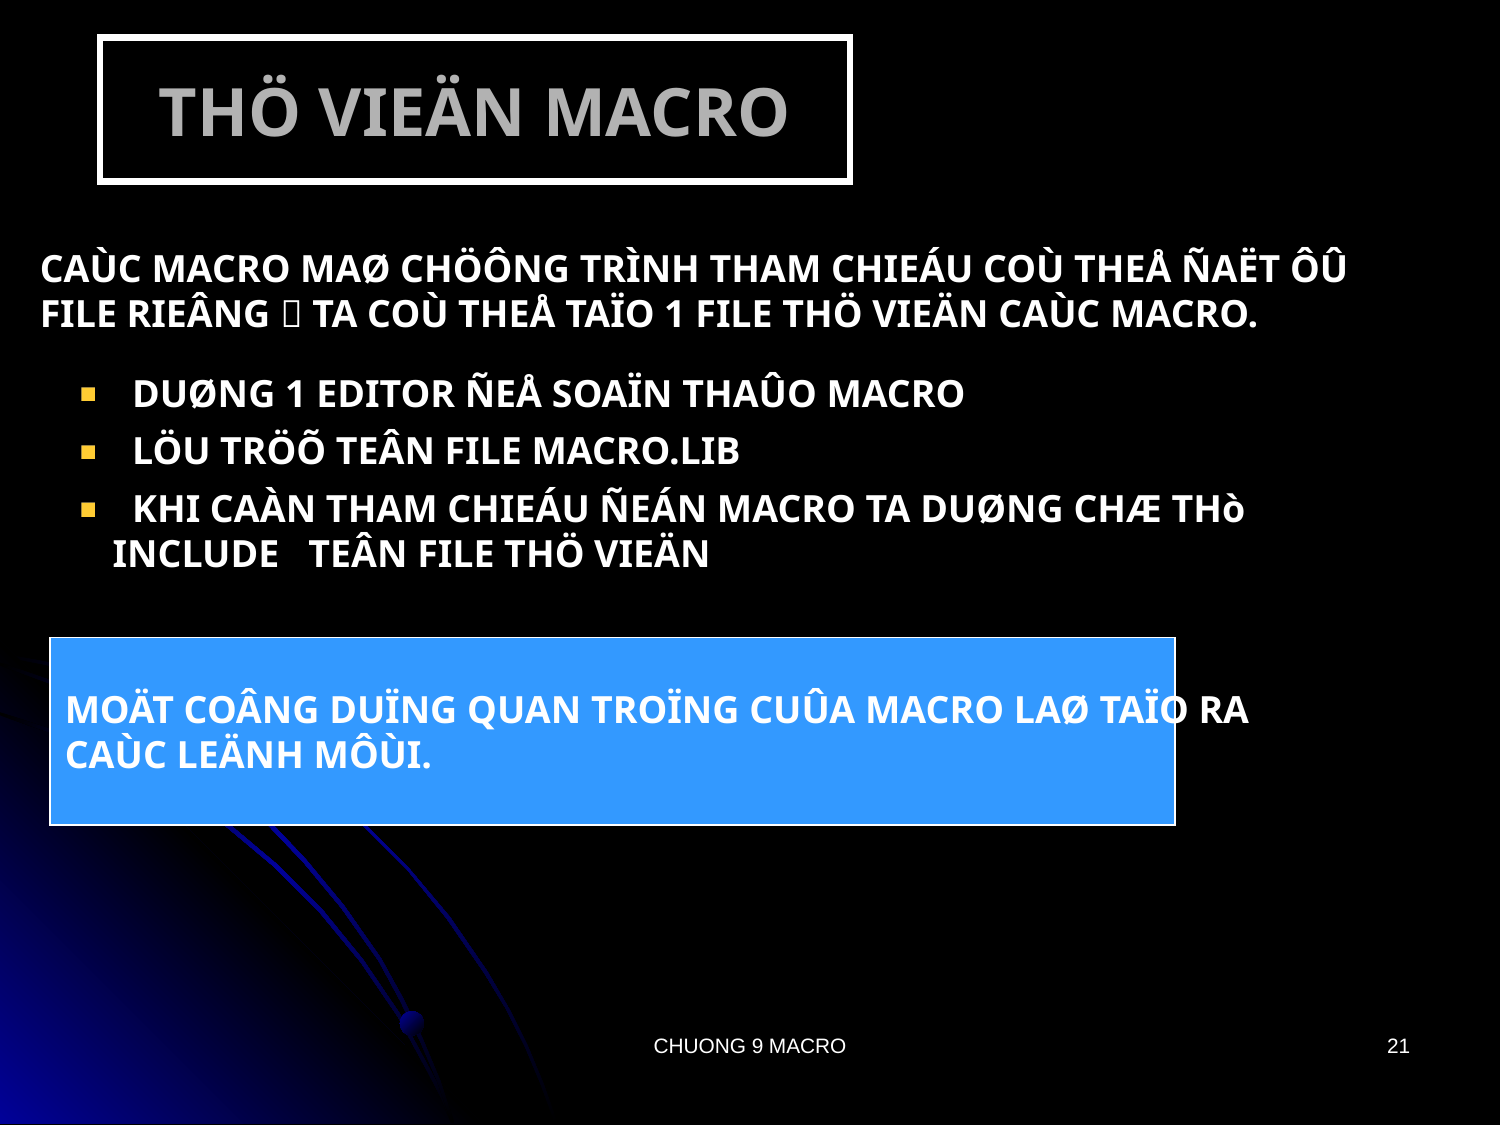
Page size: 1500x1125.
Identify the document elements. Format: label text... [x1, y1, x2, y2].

picture [77, 498, 95, 517]
text_box MOÄT COÂNG DUÏNG QUAN TROÏNG CUÛA MACRO LAØ TAÏO RA CAÙC LEÄNH MÔÙI. [49, 637, 1175, 825]
text_box DUØNG 1 EDITOR ÑEÅ SOAÏN THAÛO MACRO LÖU TRÖÕ TEÂN FILE MACRO.LIB KHI CAÀN THAM CHIEÁU ÑEÁN MACRO TA DUØNG CHÆ THò INCLUDE TEÂN FILE THÖ VIEÄN [62, 362, 1363, 583]
picture [77, 383, 95, 401]
slide_number 21 [1074, 1025, 1425, 1100]
title THÖ VIEÄN MACRO [99, 37, 850, 182]
picture [77, 441, 95, 459]
text_box CAÙC MACRO MAØ CHÖÔNG TRÌNH THAM CHIEÁU COÙ THEÅ ÑAËT ÔÛ FILE RIEÂNG  TA COÙ THEÅ TAÏO 1 FILE THÖ VIEÄN CAÙC MACRO. [24, 237, 1400, 400]
footer CHUONG 9 MACRO [512, 1025, 988, 1100]
